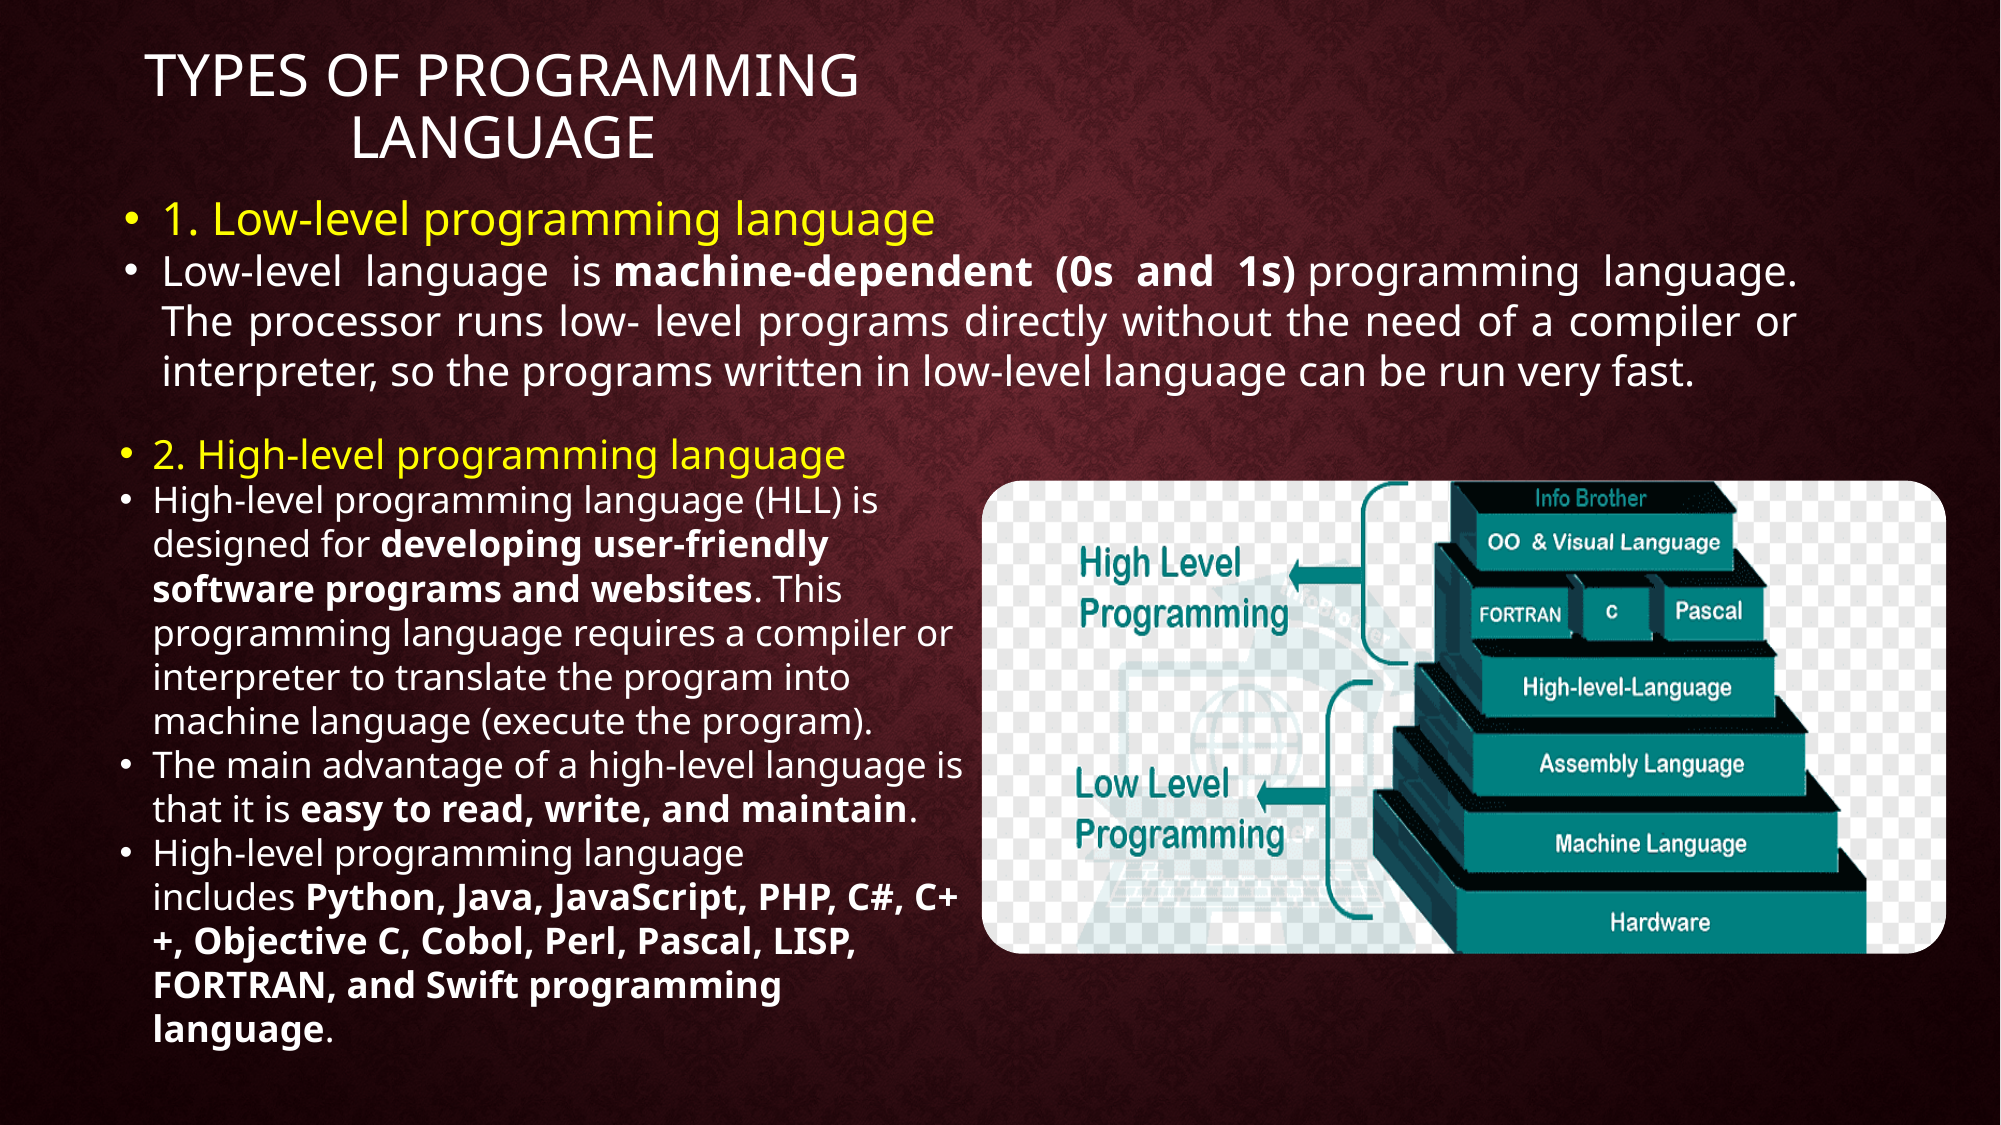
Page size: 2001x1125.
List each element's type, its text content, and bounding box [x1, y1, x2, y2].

list 1. Low-level programming language Low-level language is machine-dependent (0s and 1s) programming language. The processor runs low- level programs directly without the need of a compiler or interpreter, so the programs written in low-level language can be run very fast. [108, 171, 1814, 412]
title Types of programming language [24, 53, 982, 172]
picture [981, 480, 1947, 955]
text_box 2. High-level programming language High-level programming language (HLL) is designed for developing user-friendly software programs and websites. This programming language requires a compiler or interpreter to translate the program into machine language (execute the program). The main advantage of a high-level language is that it is easy to read, write, and maintain. High-level programming language includes Python, Java, JavaScript, PHP, C#, C++, Objective C, Cobol, Perl, Pascal, LISP, FORTRAN, and Swift programming language. [104, 411, 982, 1094]
